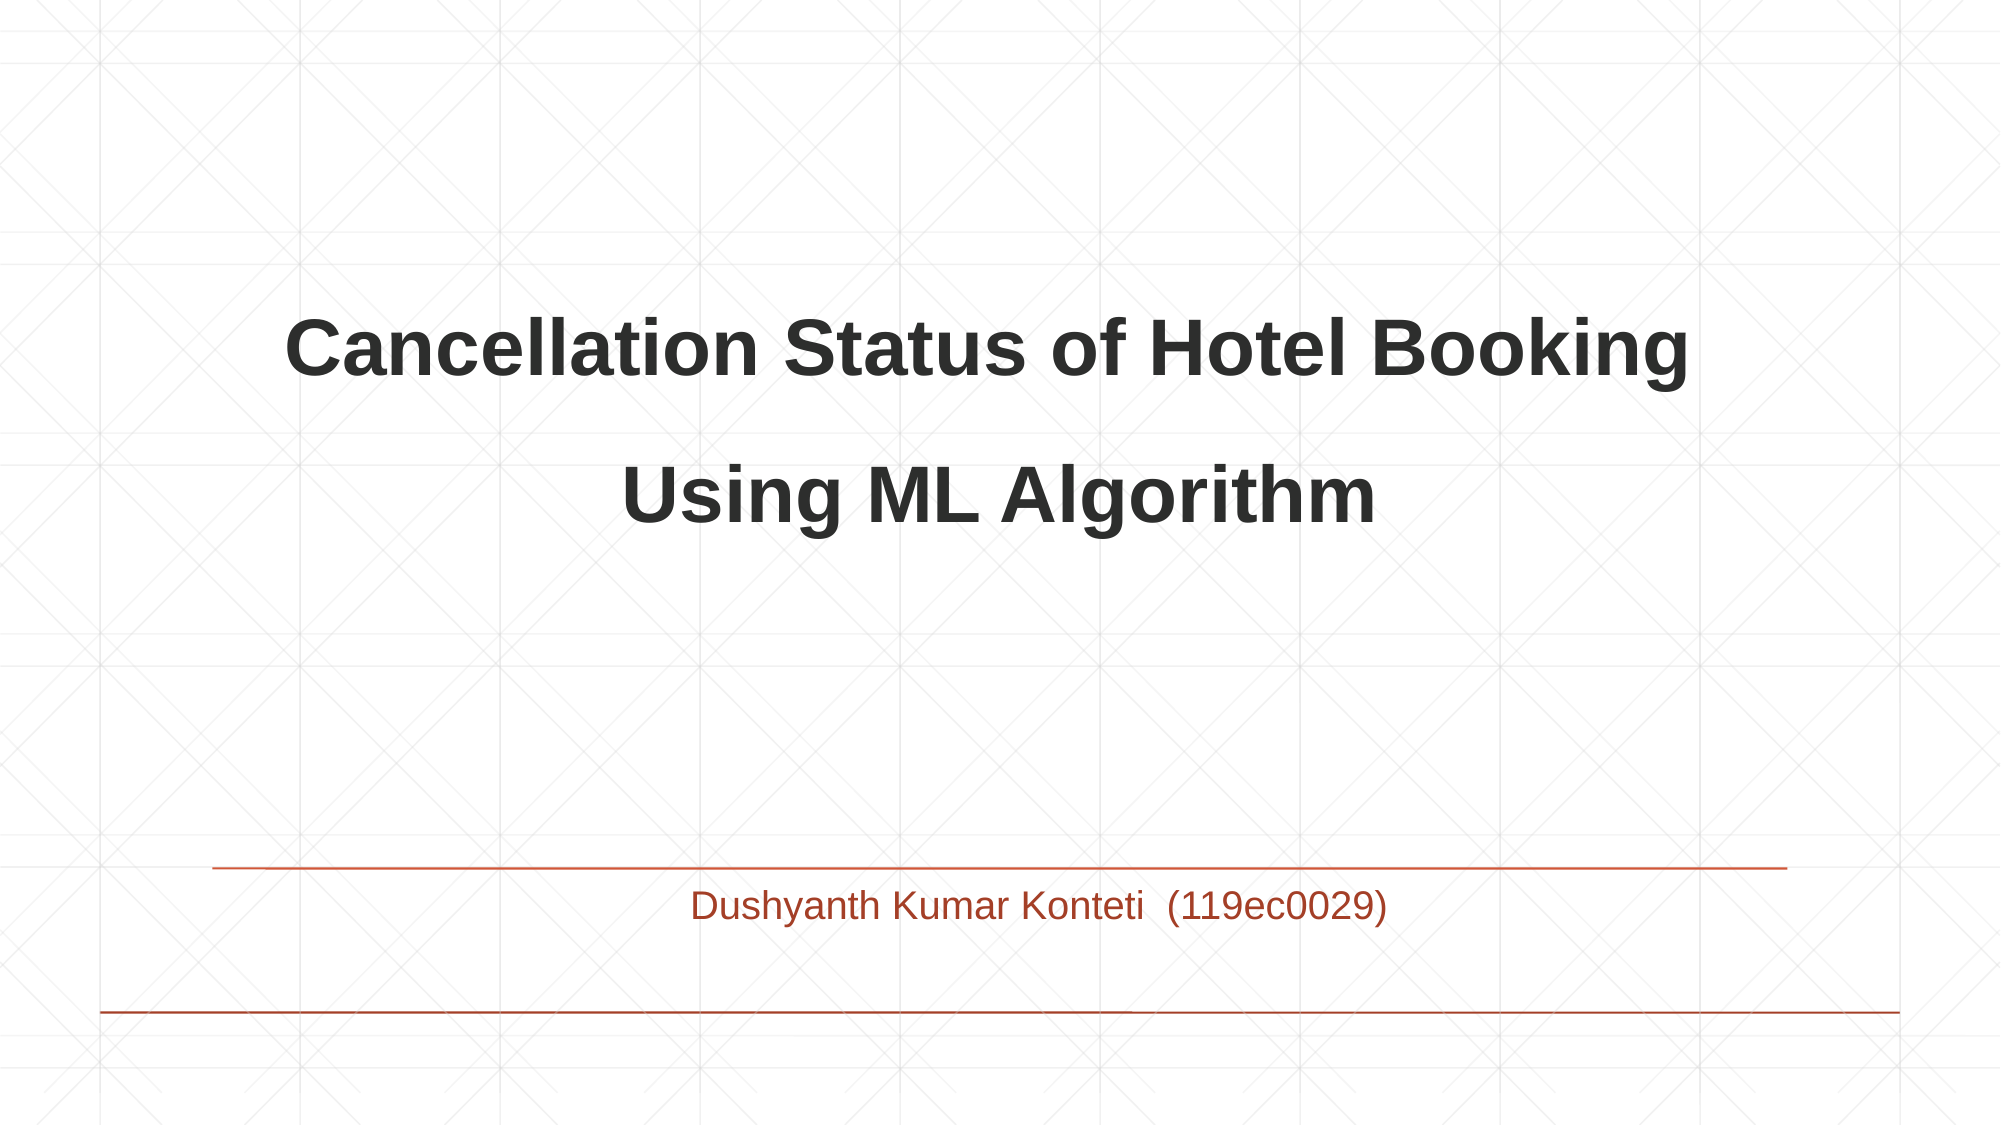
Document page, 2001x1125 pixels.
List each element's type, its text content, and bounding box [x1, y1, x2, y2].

text_box [236, 469, 1813, 545]
text_box Dushyanth Kumar Konteti (119ec0029) [212, 877, 1788, 1066]
text_box Cancellation Status of Hotel Booking Using ML Algorithm [137, 305, 1752, 545]
